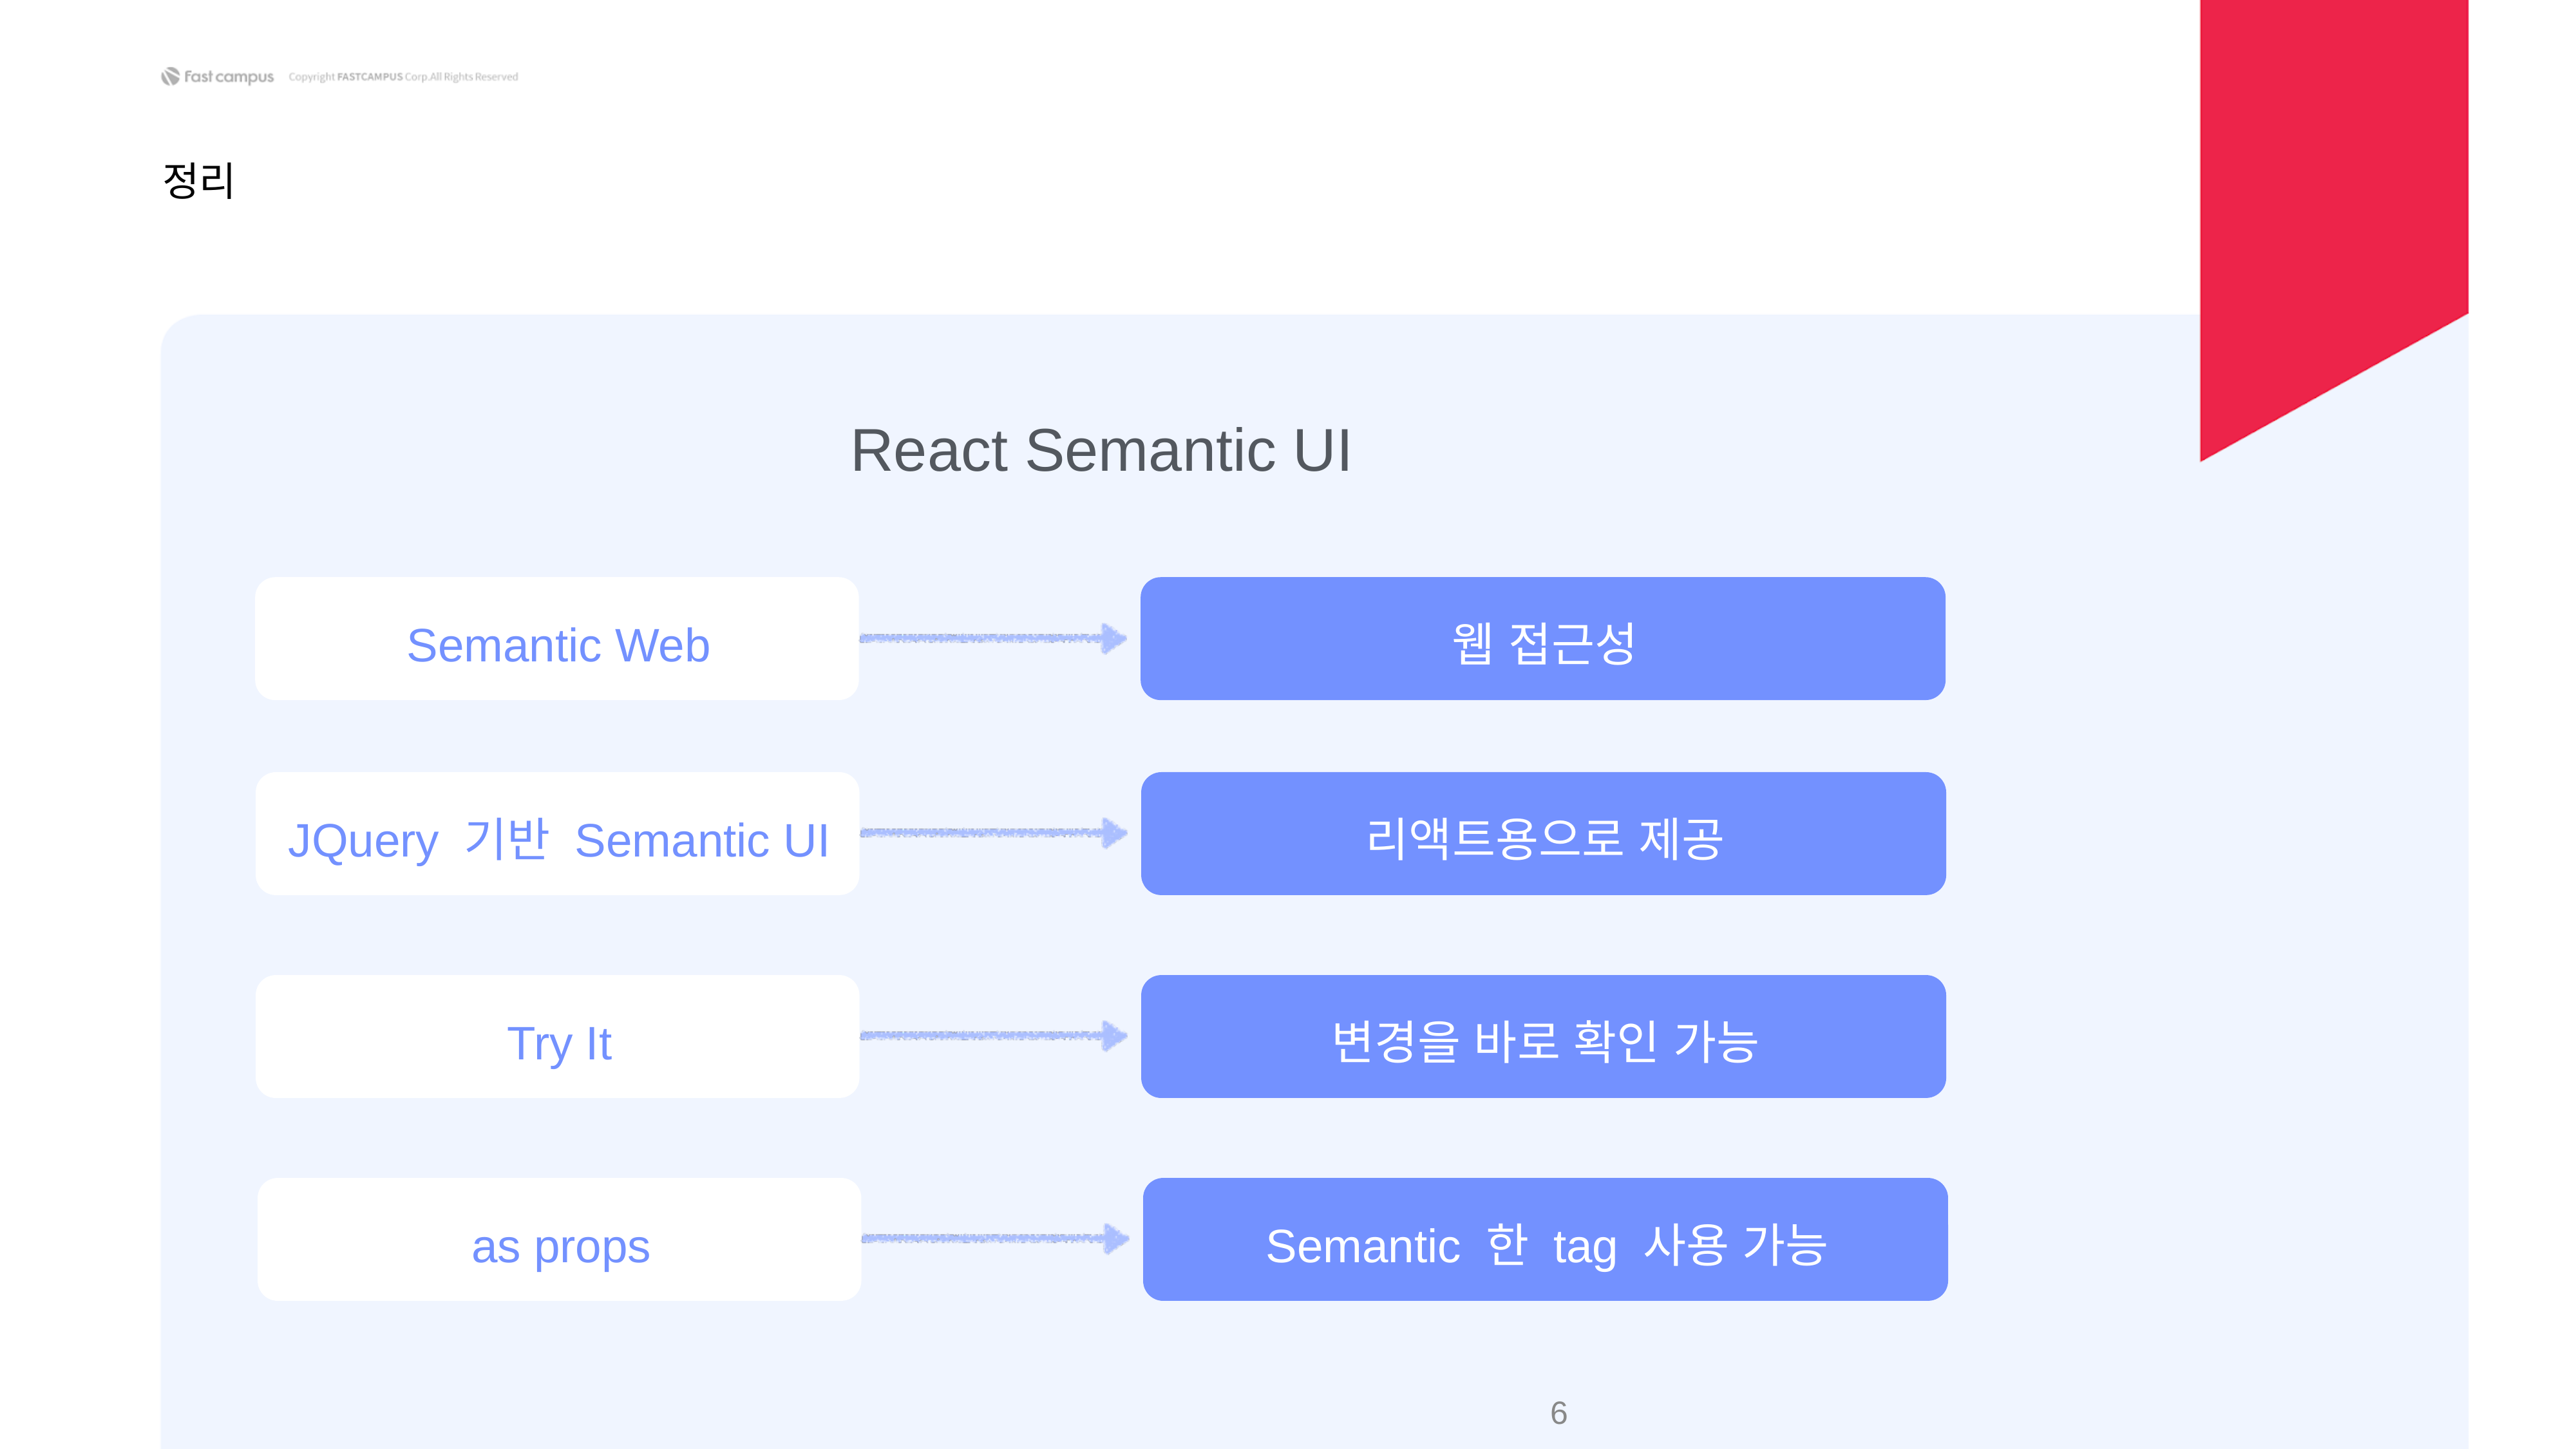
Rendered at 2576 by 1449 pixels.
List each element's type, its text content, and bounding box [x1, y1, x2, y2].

text_box Semantic Web [257, 613, 861, 673]
text_box [256, 772, 860, 895]
text_box [1143, 1178, 1949, 1301]
text_box 리액트용으로 제공 [1143, 808, 1948, 868]
text_box 웹 접근성 [1142, 613, 1948, 673]
slide_number ‹#› [998, 1372, 1578, 1449]
text_box React Semantic UI [254, 409, 1949, 486]
picture [0, 0, 2576, 1449]
text_box as props [259, 1214, 864, 1274]
text_box 정리 [160, 154, 631, 269]
text_box Semantic 한 tag 사용 가능 [1144, 1214, 1950, 1274]
text_box [255, 577, 859, 701]
text_box [258, 1178, 862, 1301]
text_box [256, 975, 860, 1098]
text_box Try It [258, 1011, 862, 1071]
text_box [1141, 577, 1946, 701]
text_box [1141, 772, 1947, 895]
text_box 변경을 바로 확인 가능 [1143, 1011, 1948, 1071]
text_box [1141, 975, 1947, 1098]
text_box JQuery 기반 Semantic UI [258, 808, 862, 868]
